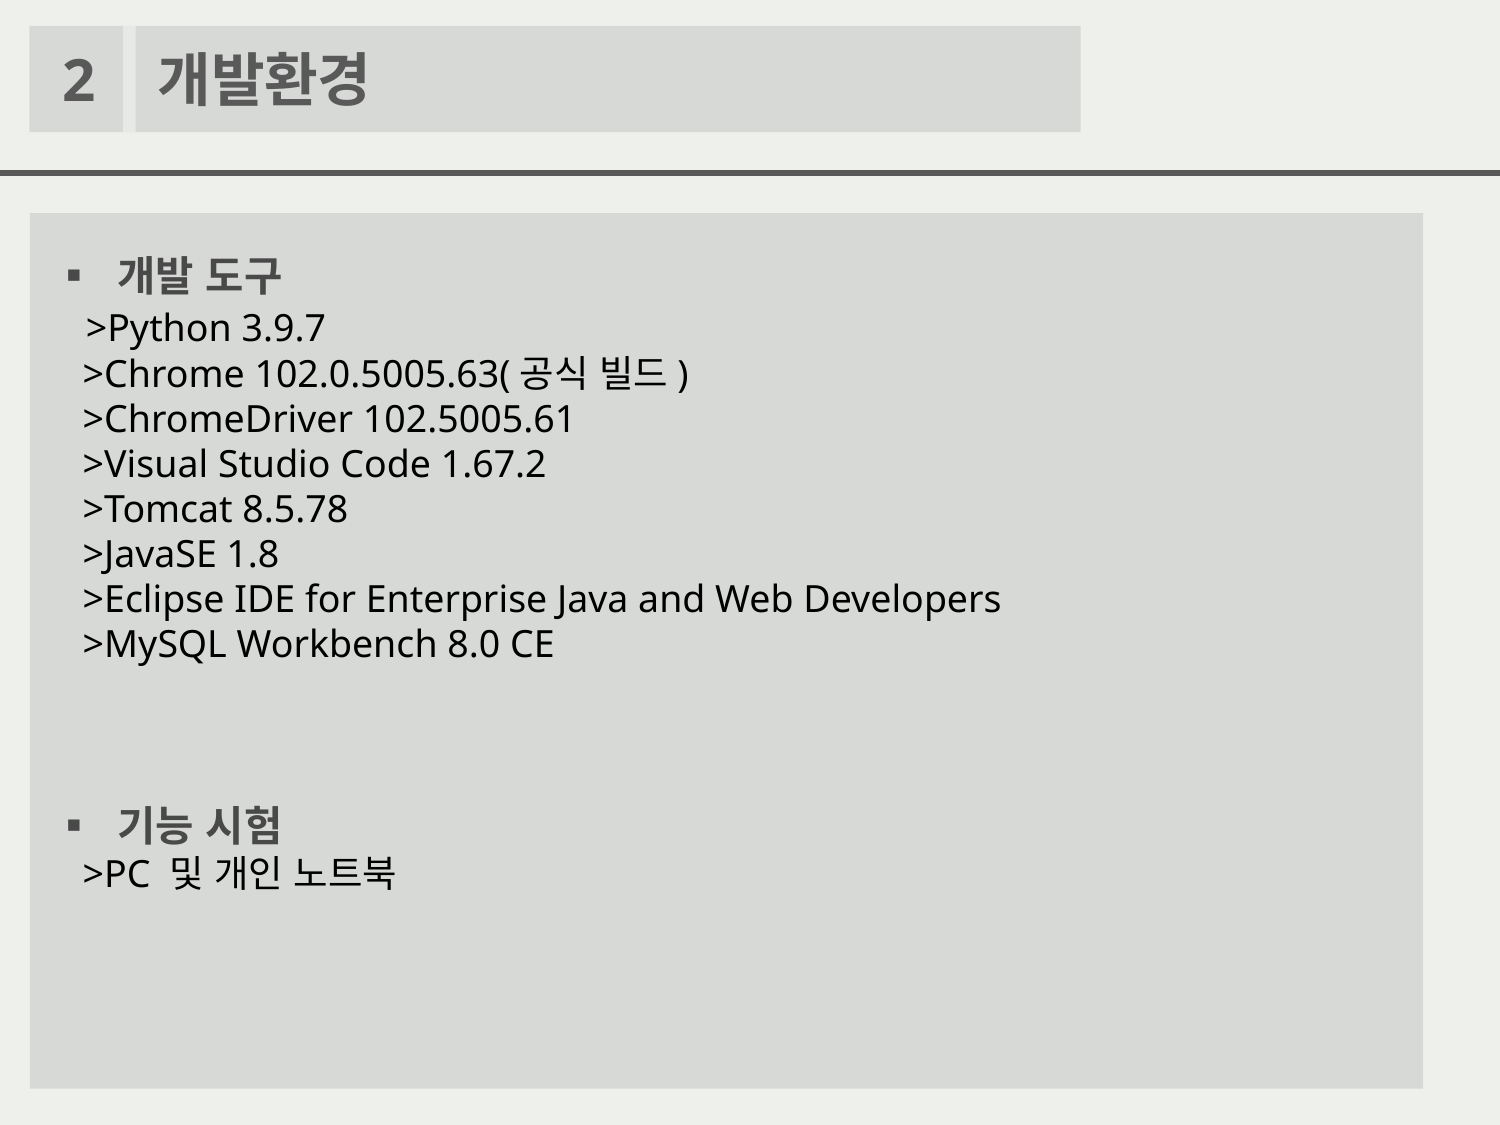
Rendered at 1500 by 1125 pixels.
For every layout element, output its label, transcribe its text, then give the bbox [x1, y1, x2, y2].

text_box ▪ 개발 도구 >Python 3.9.7 >Chrome 102.0.5005.63(공식 빌드) >ChromeDriver 102.5005.61 >Visual Studio Code 1.67.2 >Tomcat 8.5.78 >JavaSE 1.8 >Eclipse IDE for Enterprise Java and Web Developers >MySQL Workbench 8.0 CE ▪ 기능 시험 >PC 및 개인 노트북 [28, 211, 1425, 1091]
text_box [29, 25, 1081, 133]
